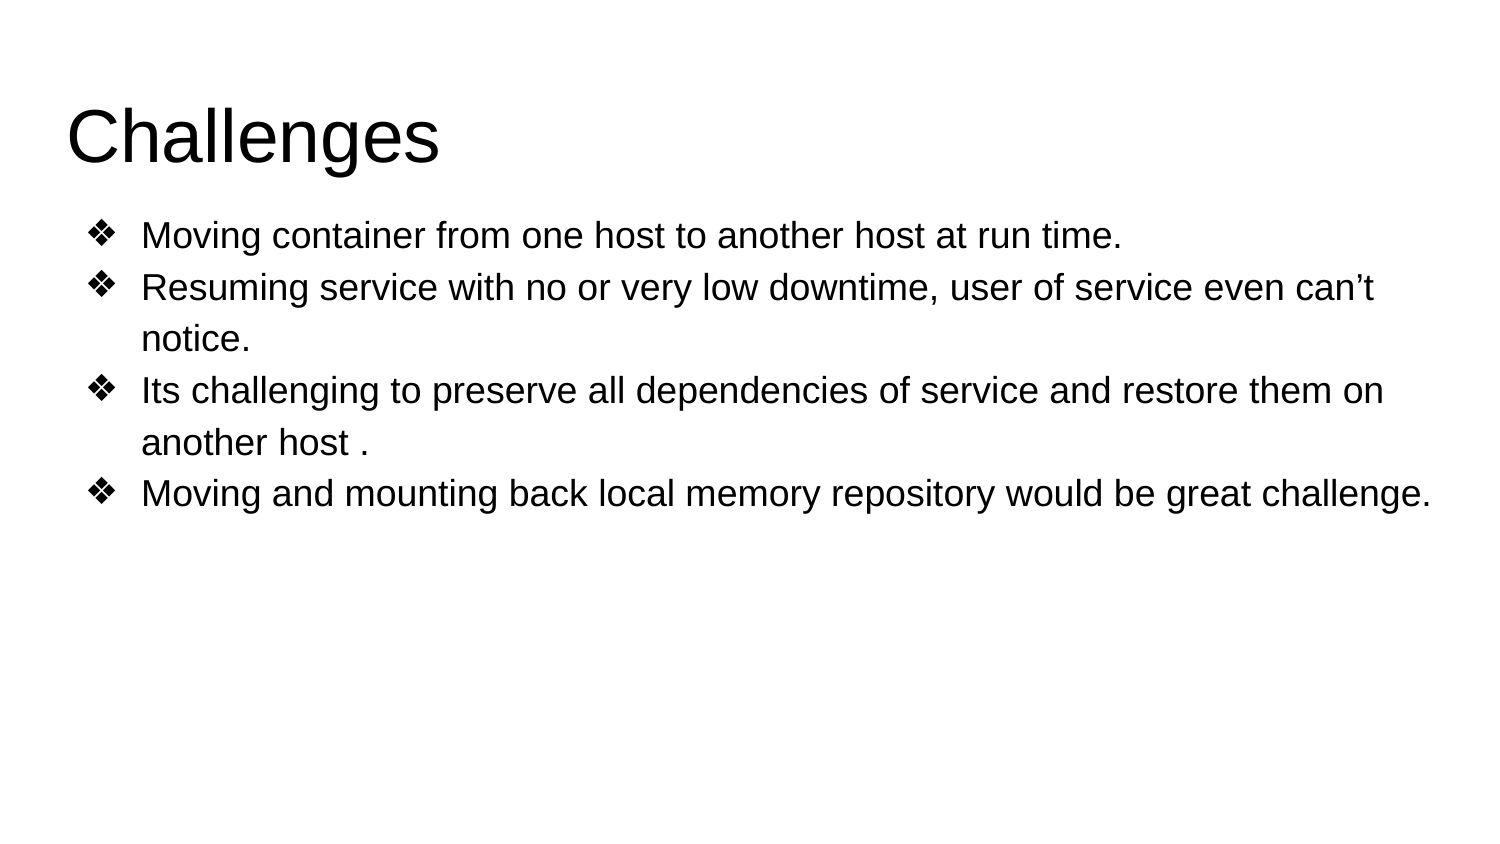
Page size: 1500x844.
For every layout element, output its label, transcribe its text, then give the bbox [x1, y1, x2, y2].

list Moving container from one host to another host at run time. Resuming service with no or very low downtime, user of service even can’t notice. Its challenging to preserve all dependencies of service and restore them on another host . Moving and mounting back local memory repository would be great challenge. [51, 189, 1449, 750]
title Challenges [51, 72, 1449, 167]
